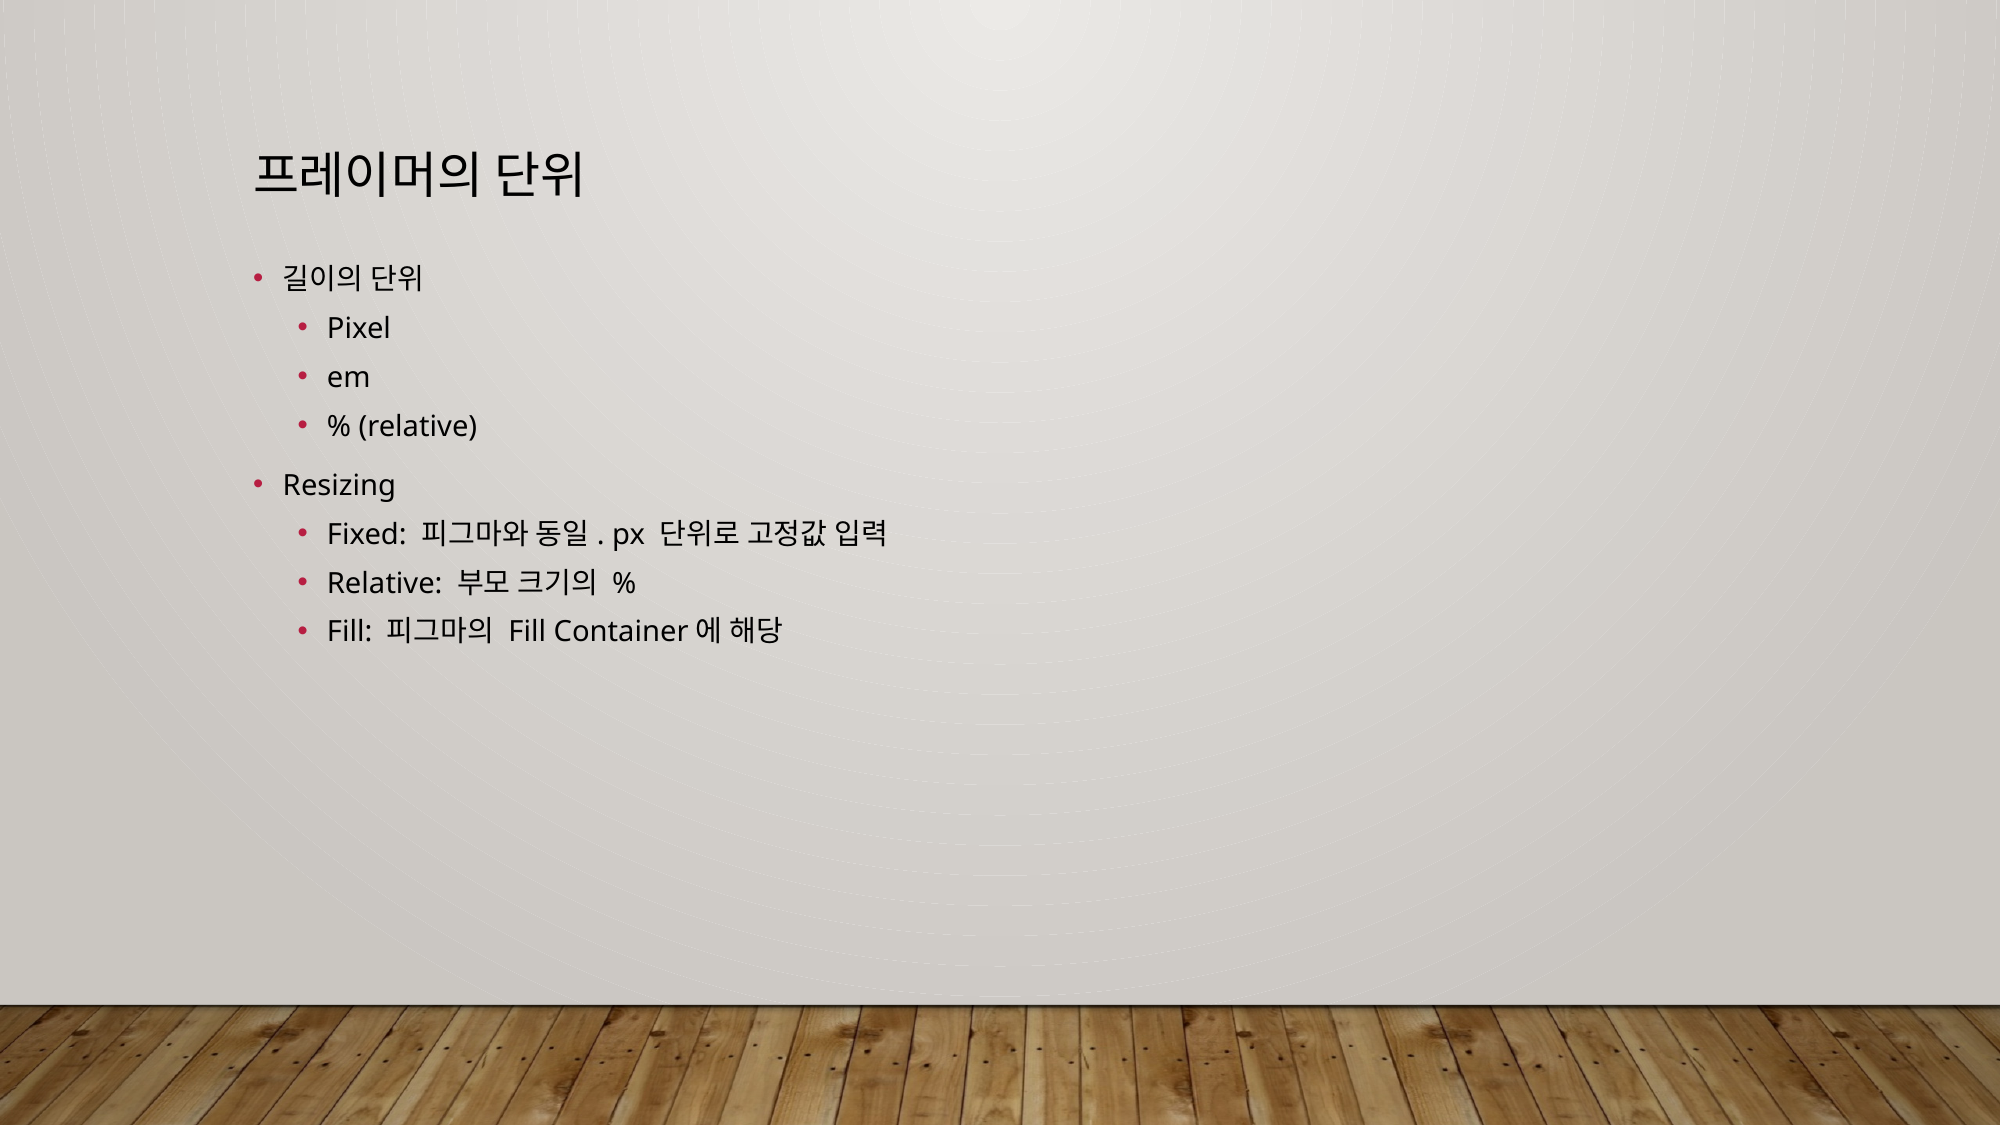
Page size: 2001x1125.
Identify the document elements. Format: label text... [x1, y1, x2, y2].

list 길이의 단위 Pixel em % (relative) Resizing Fixed: 피그마와 동일. px 단위로 고정값 입력 Relative: 부모 크기의 % Fill: 피그마의 Fill Container에 해당 [238, 249, 1814, 897]
title 프레이머의 단위 [238, 131, 1814, 223]
picture [0, 1005, 2000, 1125]
